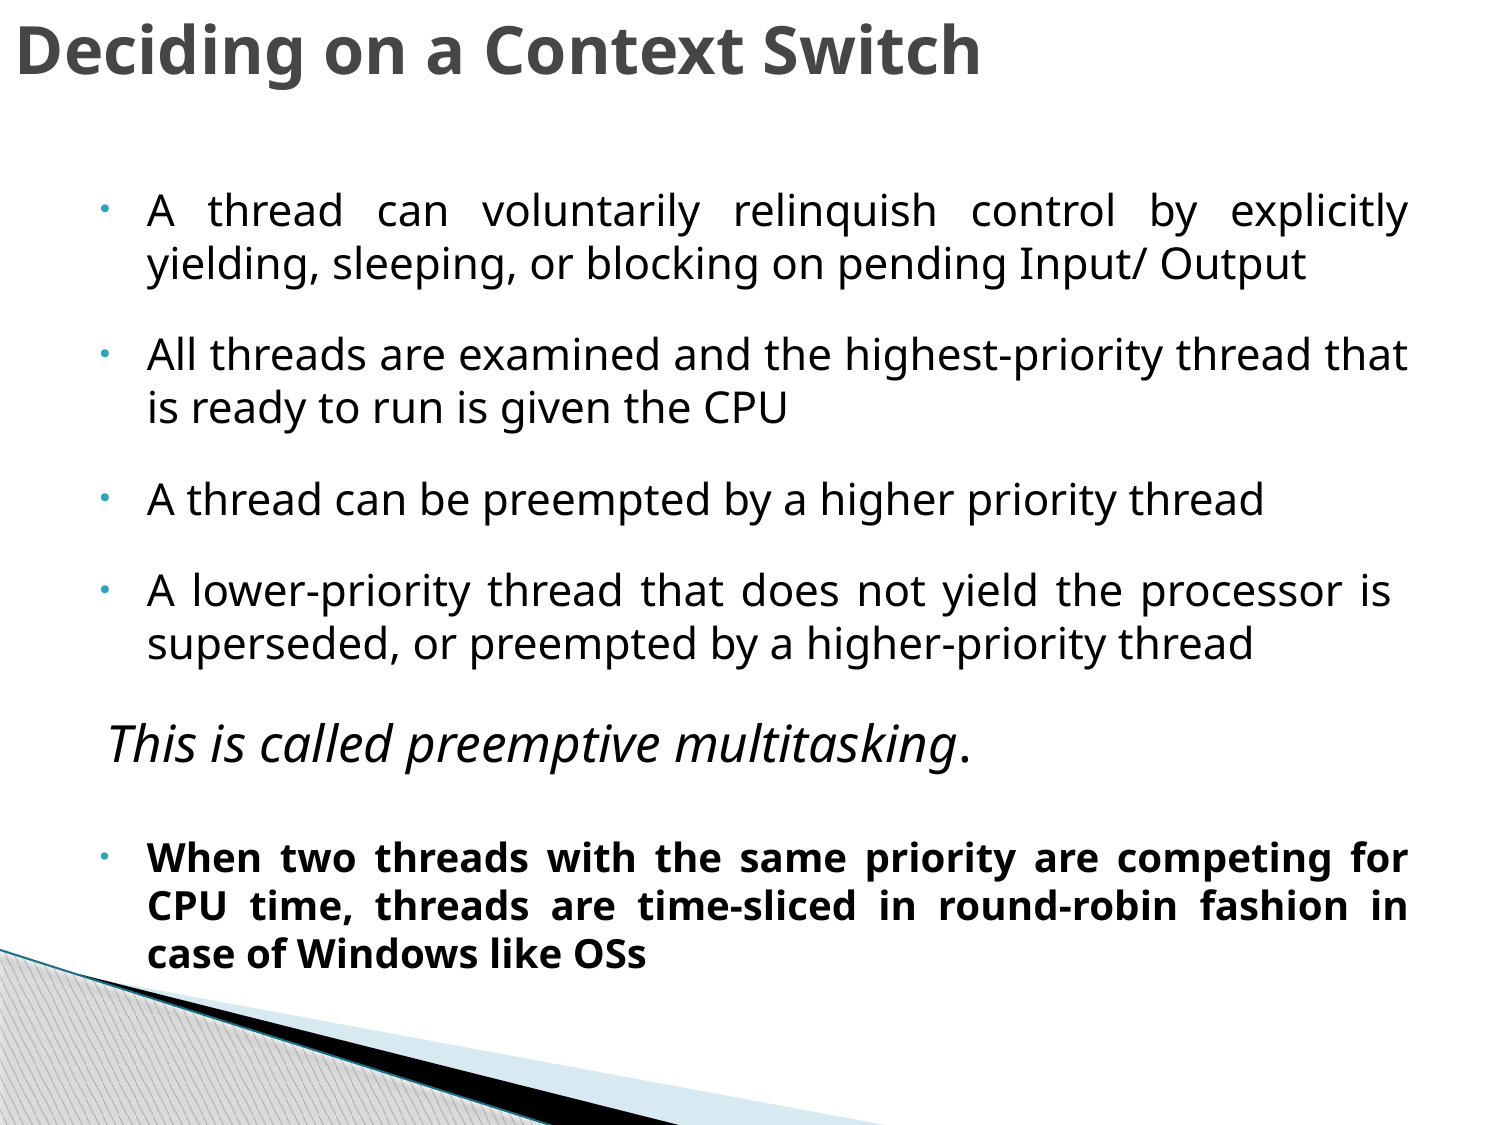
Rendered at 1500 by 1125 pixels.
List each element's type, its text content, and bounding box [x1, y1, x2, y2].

title Deciding on a Context Switch [0, 0, 1241, 150]
list A thread can voluntarily relinquish control by explicitly yielding, sleeping, or blocking on pending Input/ Output All threads are examined and the highest-priority thread that is ready to run is given the CPU A thread can be preempted by a higher priority thread A lower-priority thread that does not yield the processor is superseded, or preempted by a higher-priority thread This is called preemptive multitasking. When two threads with the same priority are competing for CPU time, threads are time-sliced in round-robin fashion in case of Windows like OSs [75, 174, 1425, 1000]
